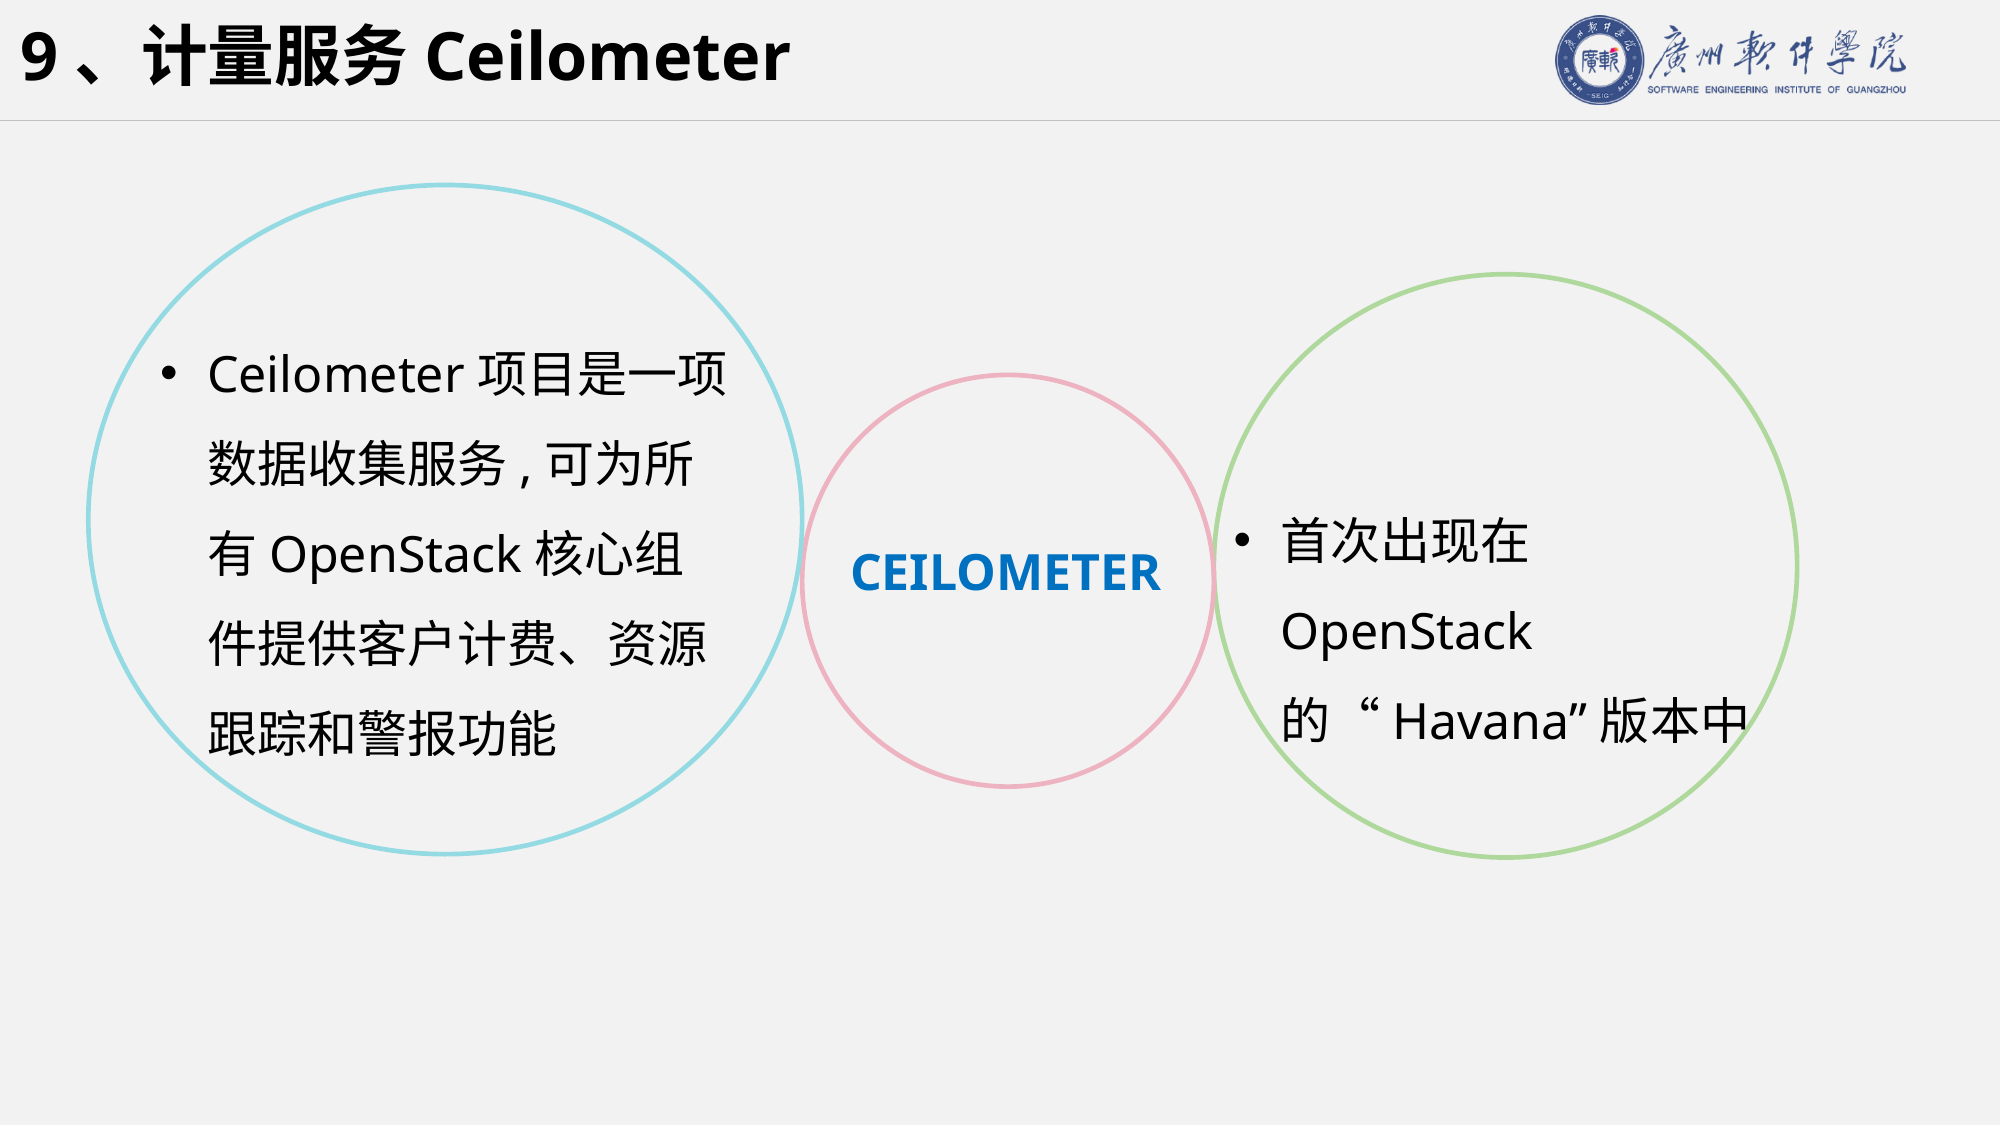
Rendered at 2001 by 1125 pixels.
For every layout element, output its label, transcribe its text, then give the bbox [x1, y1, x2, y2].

text_box [206, 770, 684, 856]
title 9、计量服务Ceilometer [20, 23, 1874, 105]
text_box Ceilometer项目是一项数据收集服务,可为所有OpenStack核心组件提供客户计费、资源跟踪和警报功能 [145, 305, 745, 770]
text_box [1228, 273, 1799, 662]
text_box [1424, 847, 1587, 859]
text_box 首次出现在OpenStack的“Havana”版本中 [1218, 471, 1782, 847]
text_box [745, 336, 804, 703]
text_box CEILOMETER [812, 532, 1200, 608]
text_box [87, 336, 145, 703]
picture [1555, 15, 1906, 105]
text_box [169, 183, 721, 305]
text_box [1213, 511, 1218, 621]
text_box [801, 373, 1215, 788]
